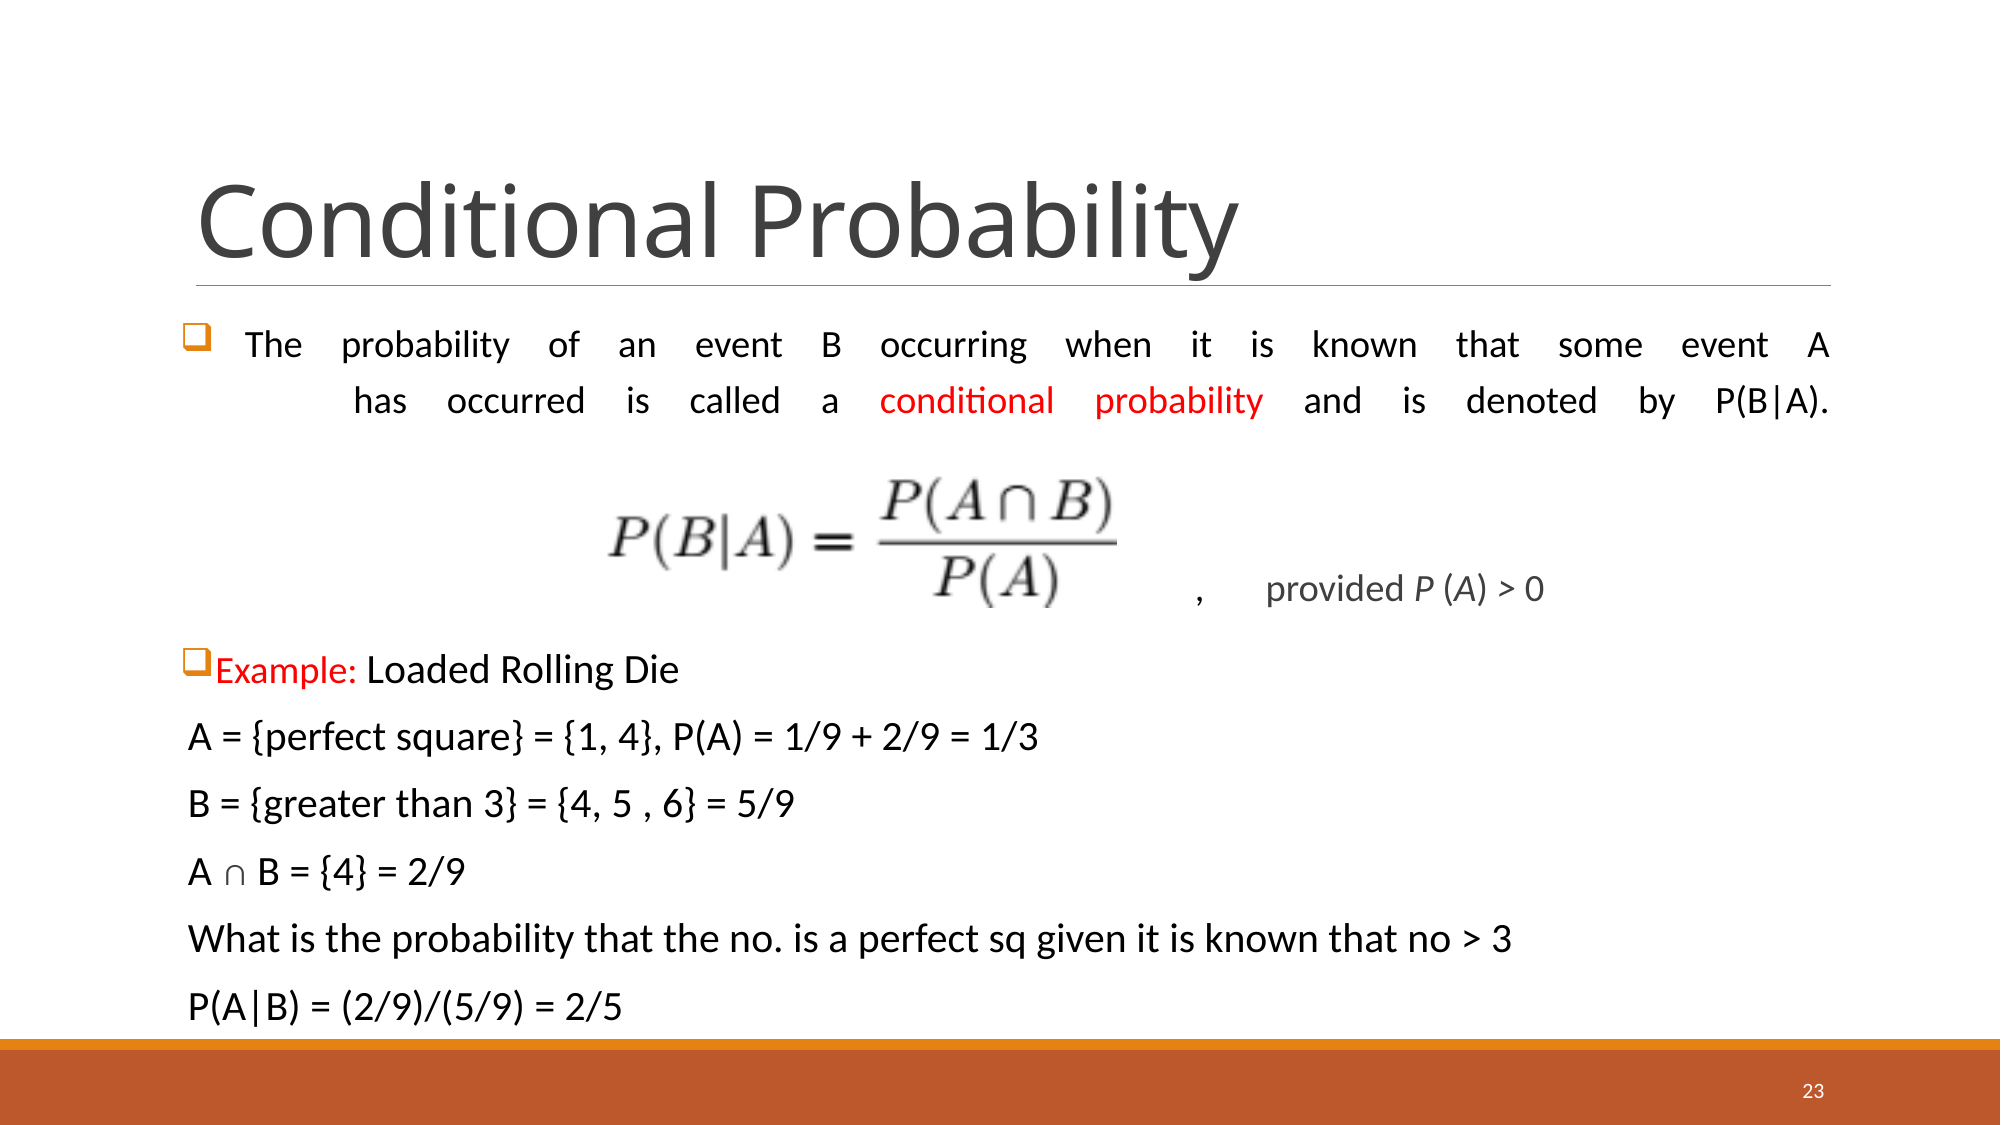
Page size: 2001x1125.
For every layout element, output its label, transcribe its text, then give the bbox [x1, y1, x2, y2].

slide_number 23 [1624, 1059, 1840, 1120]
picture [607, 460, 1118, 609]
title Conditional Probability [180, 47, 1830, 285]
list The probability of an event B occurring when it is known that some event A has occurred is called a conditional probability and is denoted by P(B|A). , provided P (A) > 0 Example: Loaded Rolling Die A = {perfect square} = {1, 4}, P(A) = 1/9 + 2/9 = 1/3 B = {greater than 3} = {4, 5 , 6} = 5/9 A ∩ B = {4} = 2/9 What is the probability that the no. is a perfect sq given it is known that no > 3 P(A|B) = (2/9)/(5/9) = 2/5 [180, 302, 1830, 1044]
